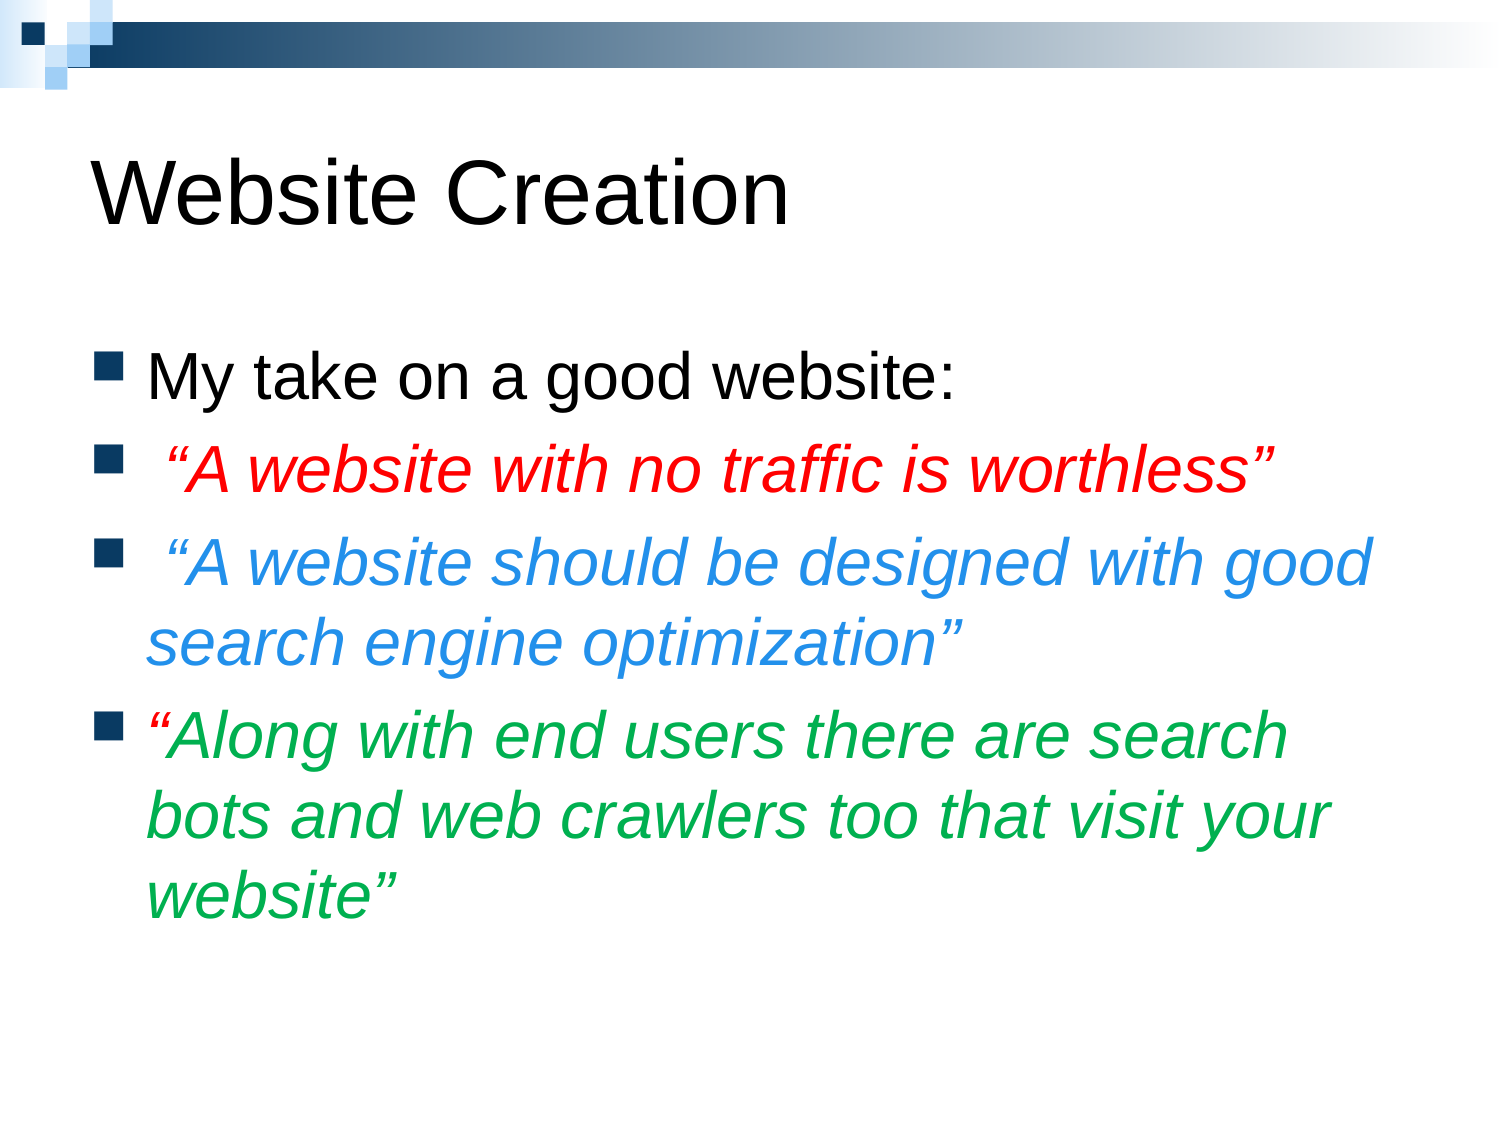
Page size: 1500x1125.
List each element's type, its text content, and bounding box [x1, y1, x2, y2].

title Website Creation [75, 75, 1425, 300]
list My take on a good website: “A website with no traffic is worthless” “A website should be designed with good search engine optimization” “Along with end users there are search bots and web crawlers too that visit your website” [75, 324, 1425, 963]
